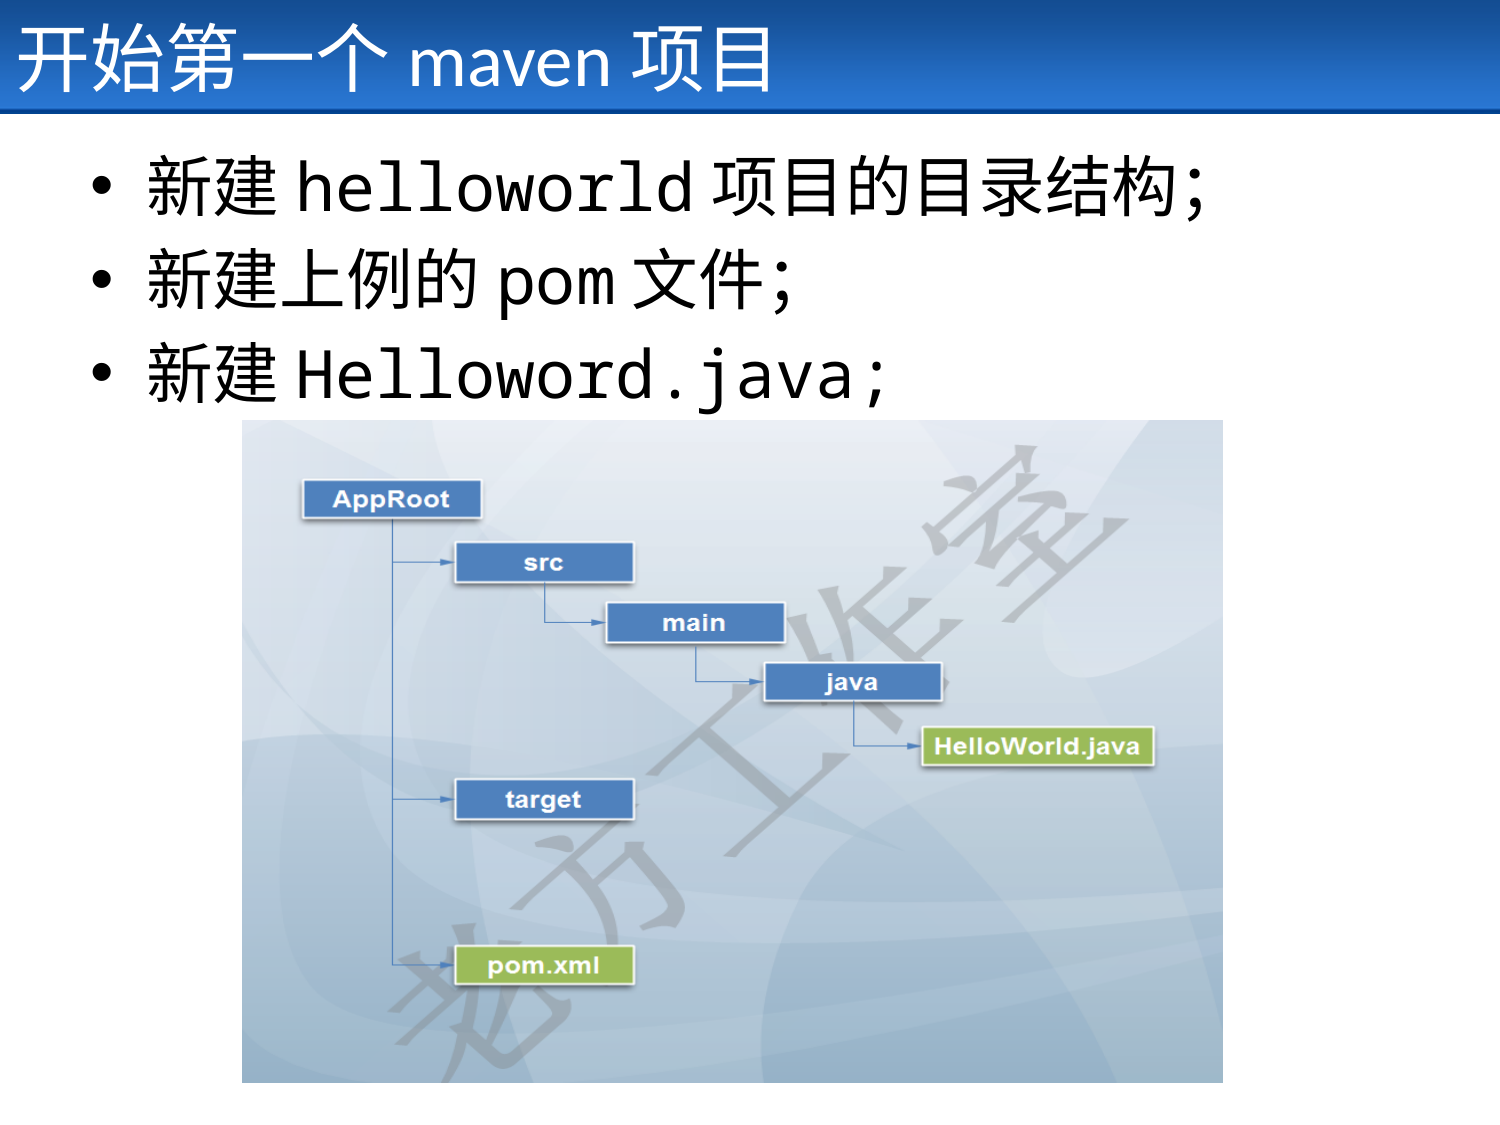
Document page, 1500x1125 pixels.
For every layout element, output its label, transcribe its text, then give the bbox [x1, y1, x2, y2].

list 新建helloworld项目的目录结构； 新建上例的pom文件； 新建Helloword.java; [75, 137, 1425, 1005]
title 开始第一个maven项目 [0, 0, 1500, 114]
picture [241, 420, 1223, 1083]
